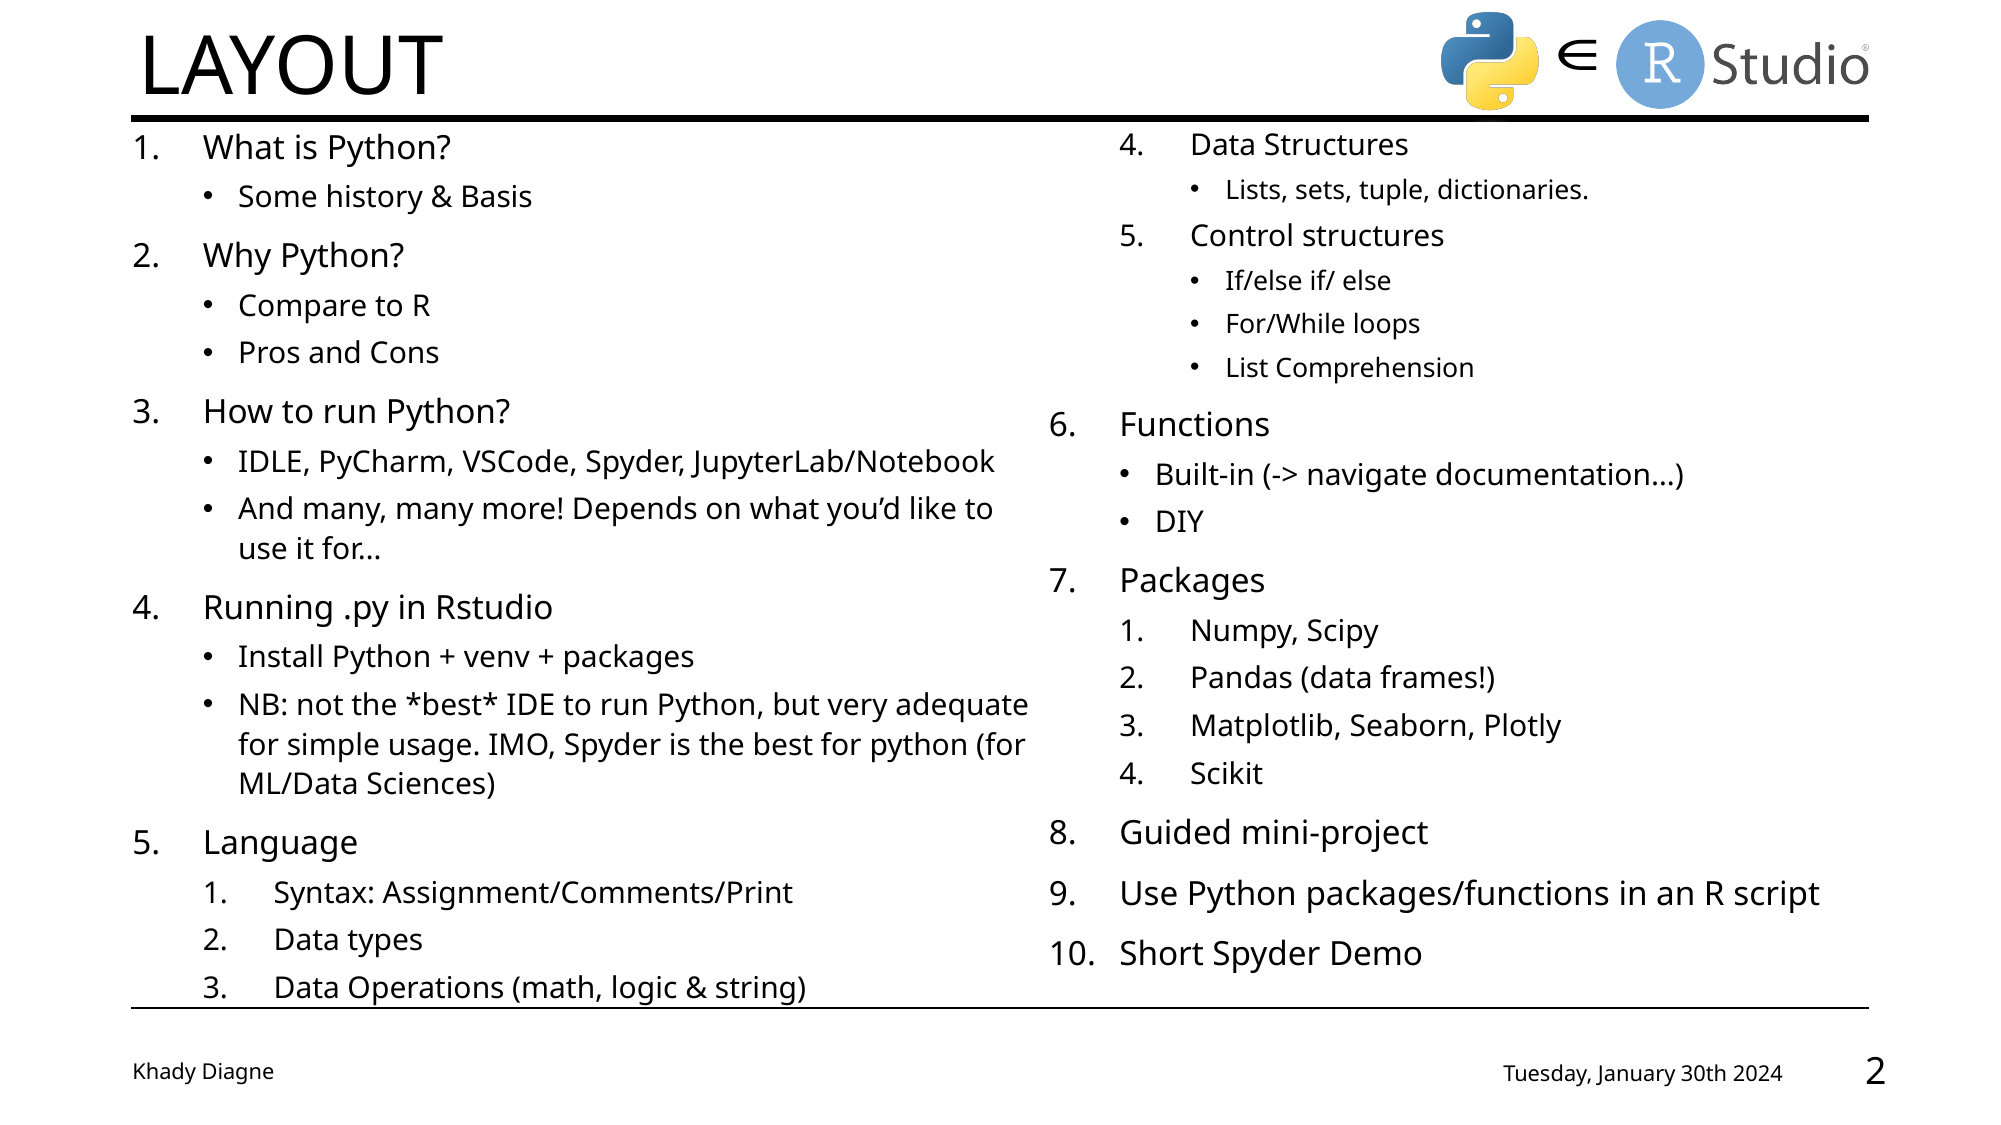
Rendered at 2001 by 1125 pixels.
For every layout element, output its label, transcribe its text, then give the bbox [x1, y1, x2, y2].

footer Khady Diagne [117, 1042, 862, 1103]
title Layout [123, 5, 1877, 114]
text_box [1441, 12, 1869, 122]
list What is Python? Some history & Basis Why Python? Compare to R Pros and Cons How to run Python? IDLE, PyCharm, VSCode, Spyder, JupyterLab/Notebook And many, many more! Depends on what you’d like to use it for… Running .py in Rstudio Install Python + venv + packages NB: not the *best* IDE to run Python, but very adequate for simple usage. IMO, Spyder is the best for python (for ML/Data Sciences) Language Syntax: Assignment/Comments/Print Data types Data Operations (math, logic & string) Data Structures Lists, sets, tuple, dictionaries. Control structures If/else if/ else For/While loops List Comprehension Functions Built-in (-> navigate documentation…) DIY Packages Numpy, Scipy Pandas (data frames!) Matplotlib, Seaborn, Plotly Scikit Guided mini-project Use Python packages/functions in an R script Short Spyder Demo [117, 114, 1981, 1018]
slide_number 2 [1791, 1042, 1902, 1103]
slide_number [1372, 1042, 1791, 1103]
